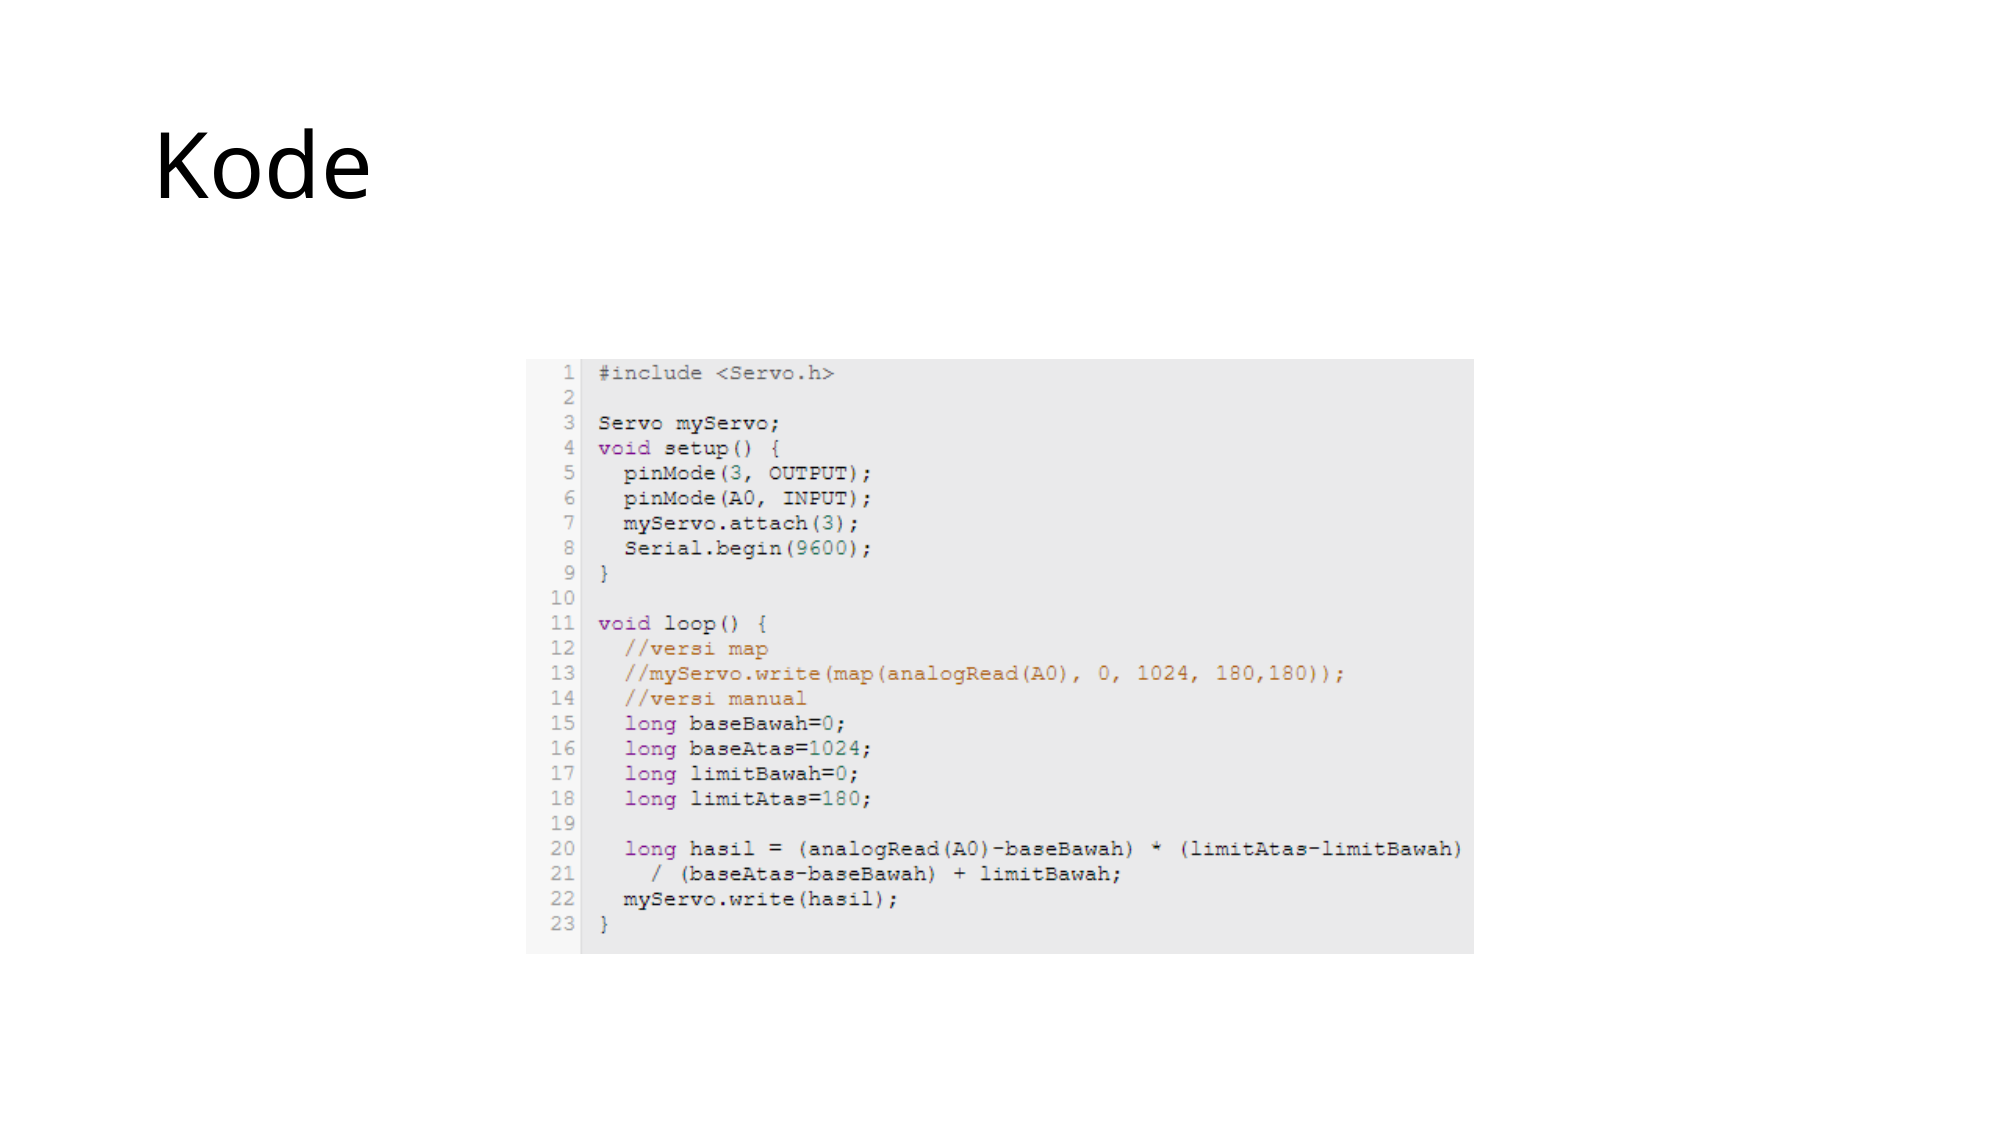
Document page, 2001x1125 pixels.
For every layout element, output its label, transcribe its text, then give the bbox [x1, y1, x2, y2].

title Kode [137, 59, 1863, 278]
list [526, 359, 1474, 954]
